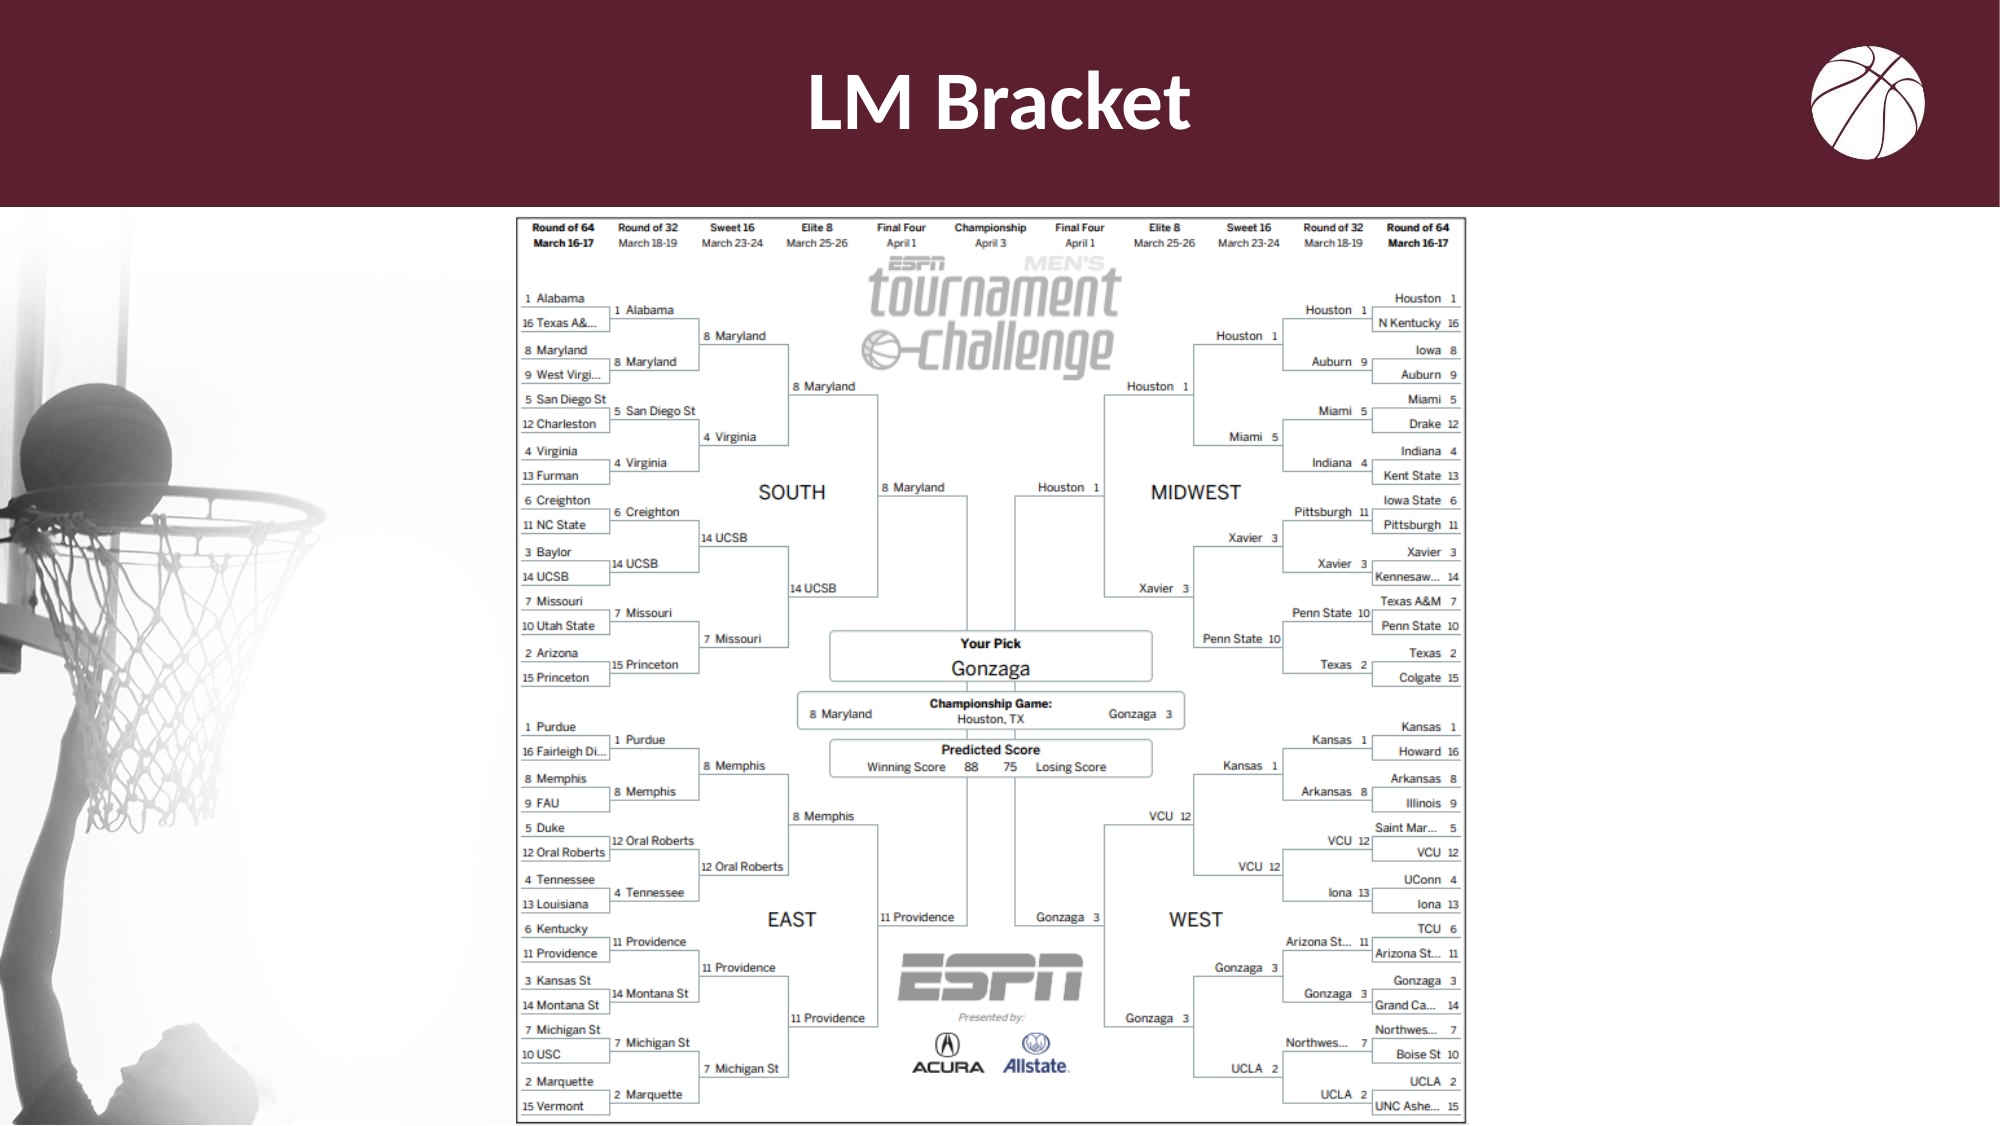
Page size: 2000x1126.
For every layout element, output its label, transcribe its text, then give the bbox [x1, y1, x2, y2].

title LM Bracket [99, 31, 1900, 163]
picture [0, 0, 2000, 1126]
